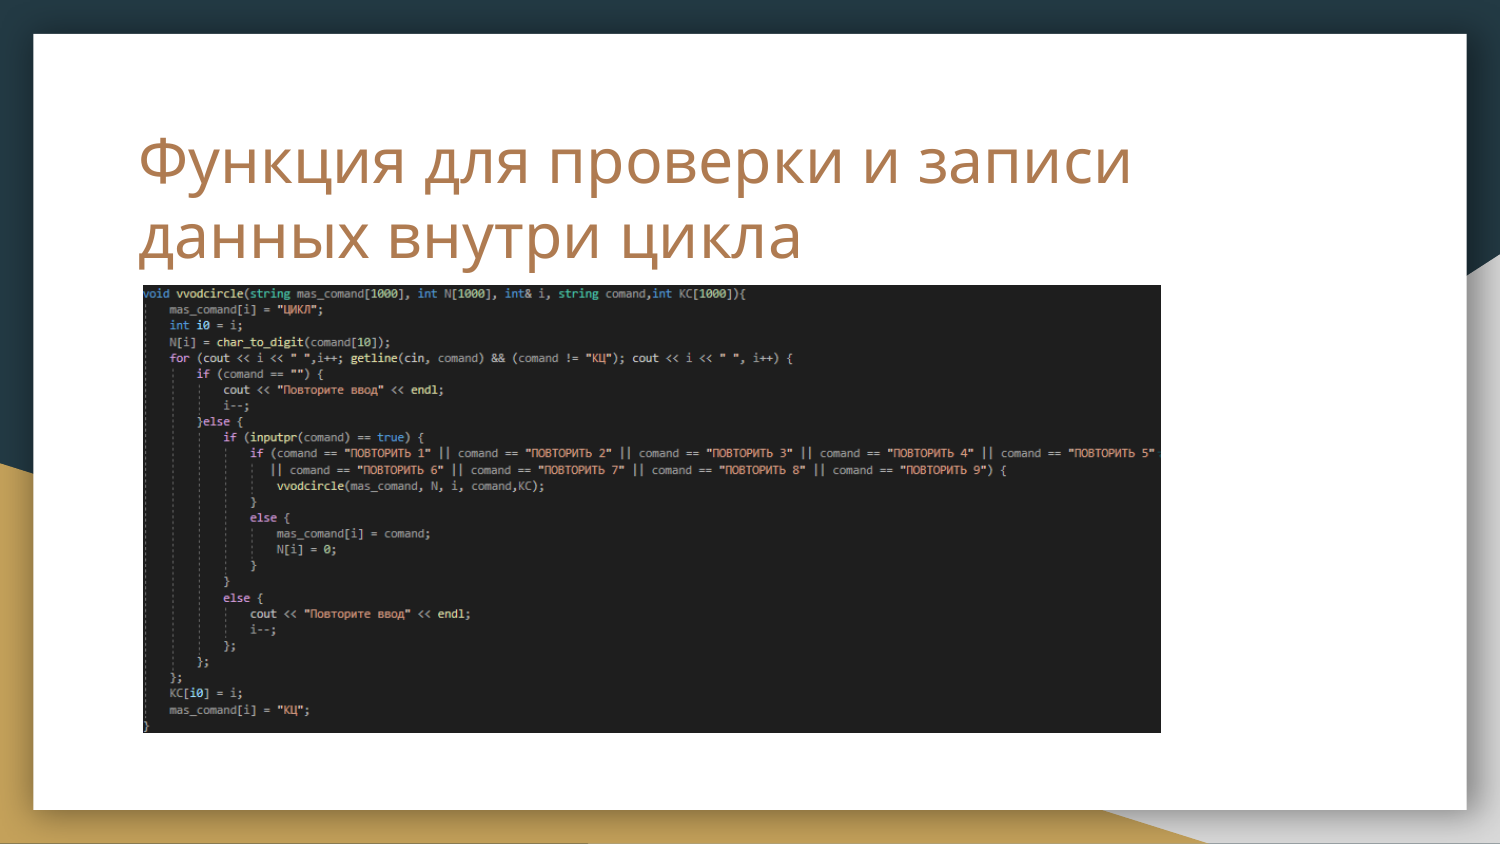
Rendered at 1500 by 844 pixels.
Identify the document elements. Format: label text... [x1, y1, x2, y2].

title Функция для проверки и записи данных внутри цикла [123, 105, 1355, 263]
picture [142, 285, 1161, 733]
